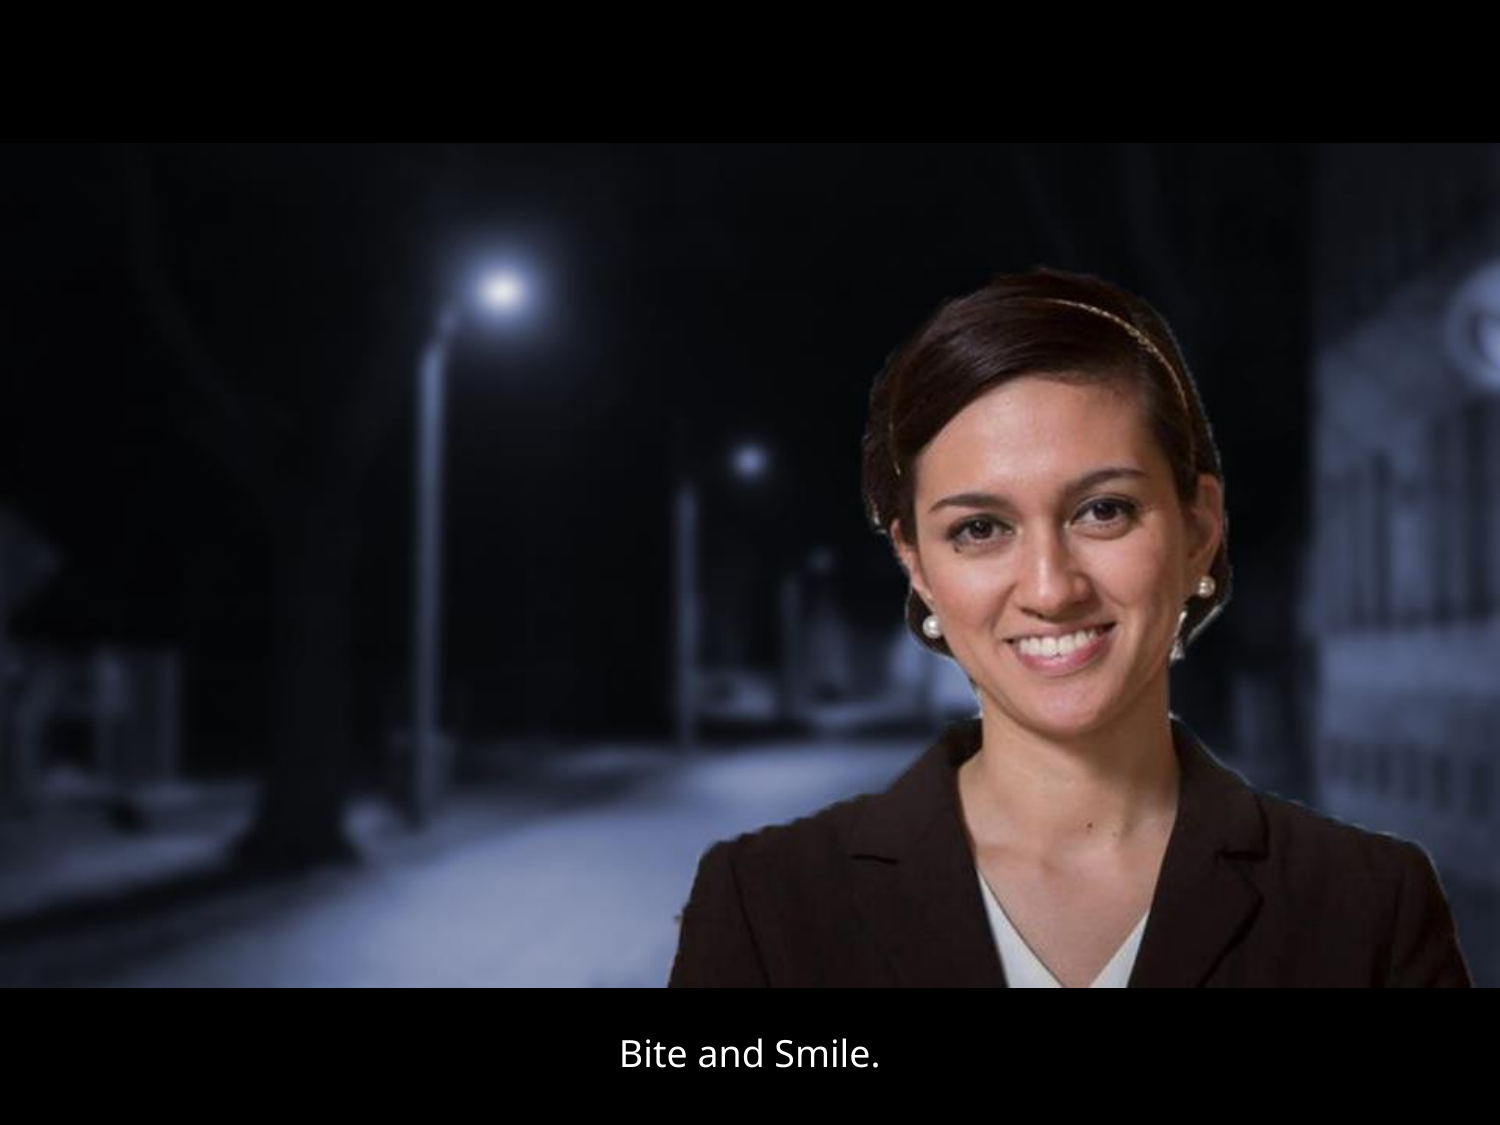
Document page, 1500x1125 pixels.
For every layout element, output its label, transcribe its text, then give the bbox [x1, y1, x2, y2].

text_box Bite and Smile. [0, 1023, 1500, 1083]
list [0, 143, 1500, 988]
